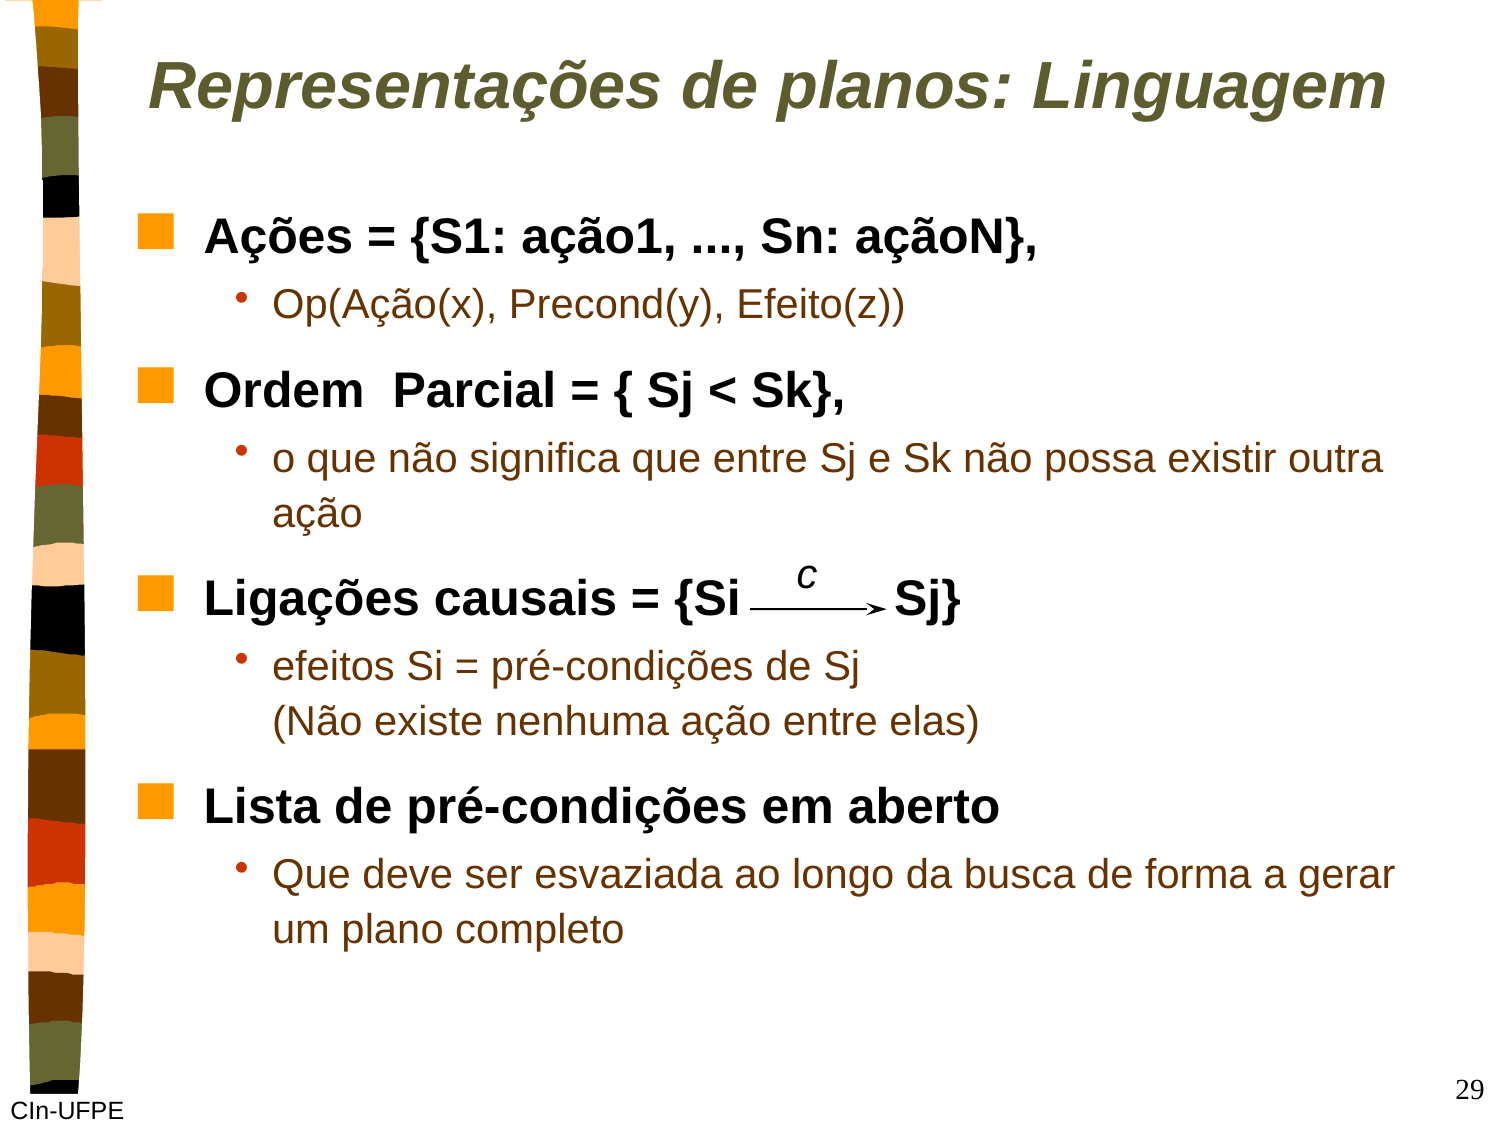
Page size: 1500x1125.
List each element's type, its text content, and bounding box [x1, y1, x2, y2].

list Ações = {S1: ação1, ..., Sn: açãoN}, Op(Ação(x), Precond(y), Efeito(z)) Ordem Parcial = { Sj < Sk}, o que não significa que entre Sj e Sk não possa existir outra ação Ligações causais = {Si Sj} efeitos Si = pré-condições de Sj (Não existe nenhuma ação entre elas) Lista de pré-condições em aberto Que deve ser esvaziada ao longo da busca de forma a gerar um plano completo [126, 196, 1436, 1059]
slide_number 29 [1362, 1049, 1500, 1125]
title Representações de planos: Linguagem [115, 49, 1460, 127]
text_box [749, 538, 887, 610]
